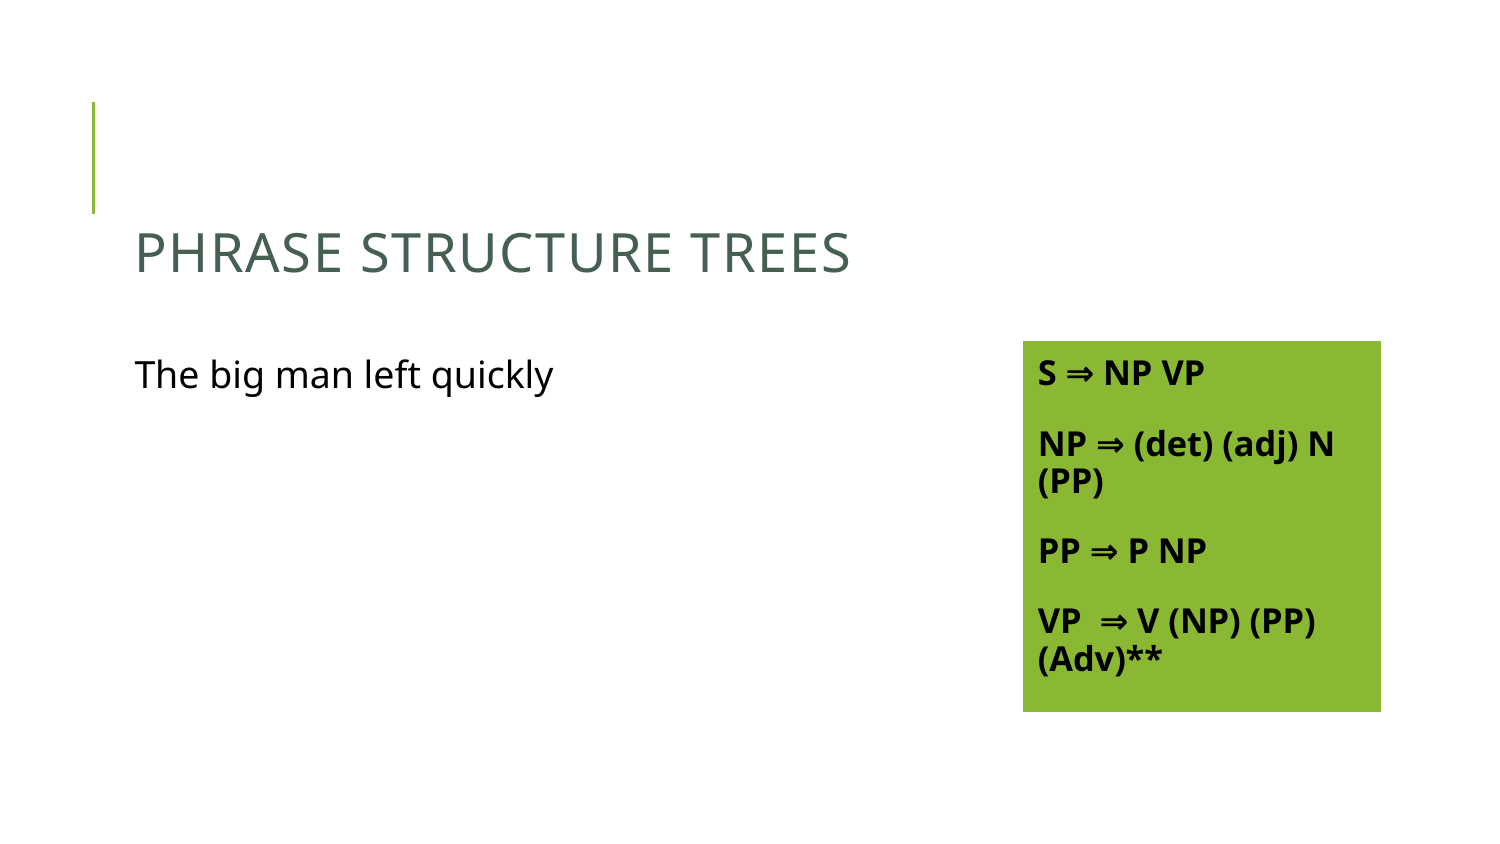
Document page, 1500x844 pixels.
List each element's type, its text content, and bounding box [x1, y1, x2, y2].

title Phrase structure Trees [119, 216, 1381, 305]
list The big man left quickly [119, 341, 943, 712]
list S ⇒ NP VP NP ⇒ (det) (adj) N (PP) PP ⇒ P NP VP ⇒ V (NP) (PP) (Adv)** [1023, 341, 1381, 712]
